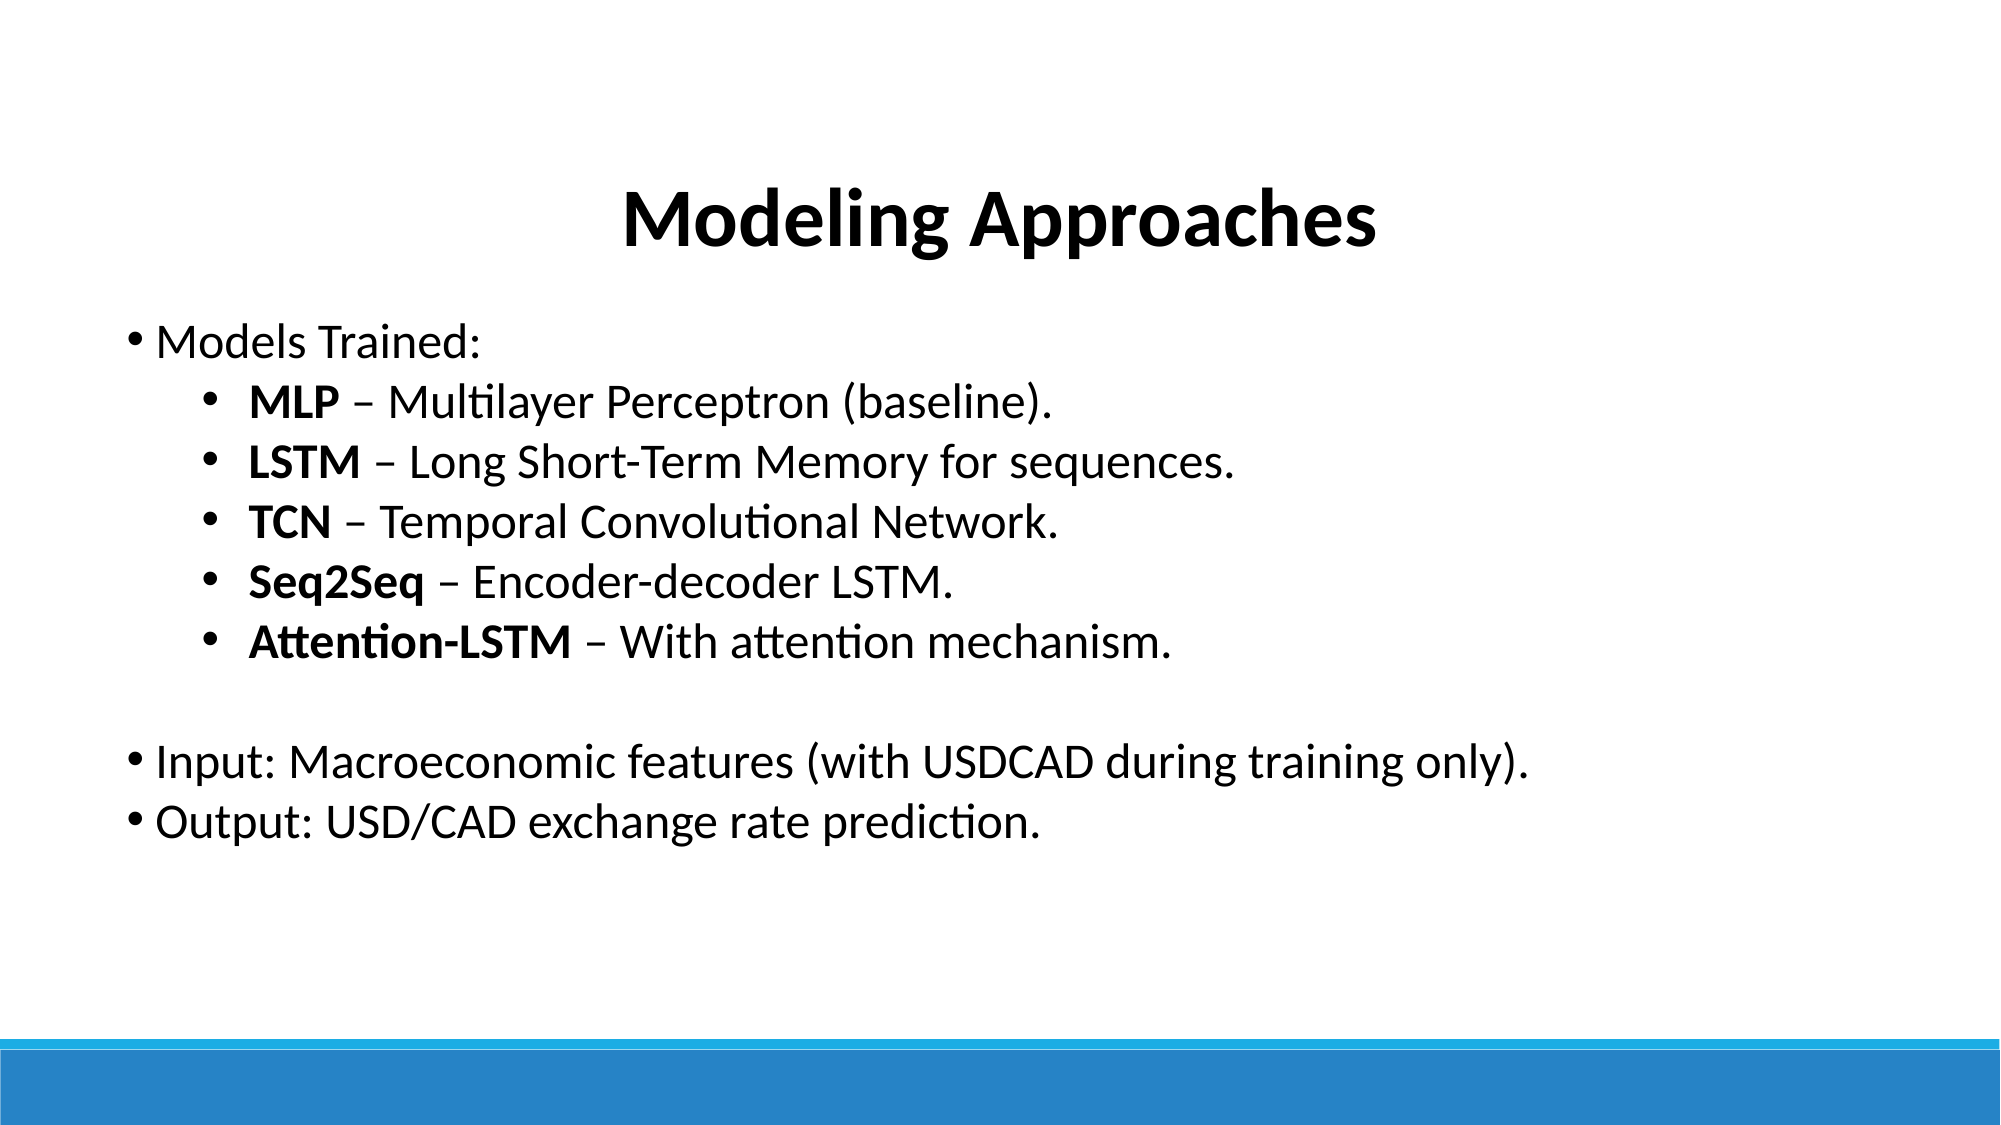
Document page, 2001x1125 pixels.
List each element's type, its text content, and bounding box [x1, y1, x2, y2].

text_box Modeling Approaches Models Trained: MLP – Multilayer Perceptron (baseline). LSTM – Long Short-Term Memory for sequences. TCN – Temporal Convolutional Network. Seq2Seq – Encoder-decoder LSTM. Attention-LSTM – With attention mechanism. Input: Macroeconomic features (with USDCAD during training only). Output: USD/CAD exchange rate prediction. [111, 155, 1888, 856]
